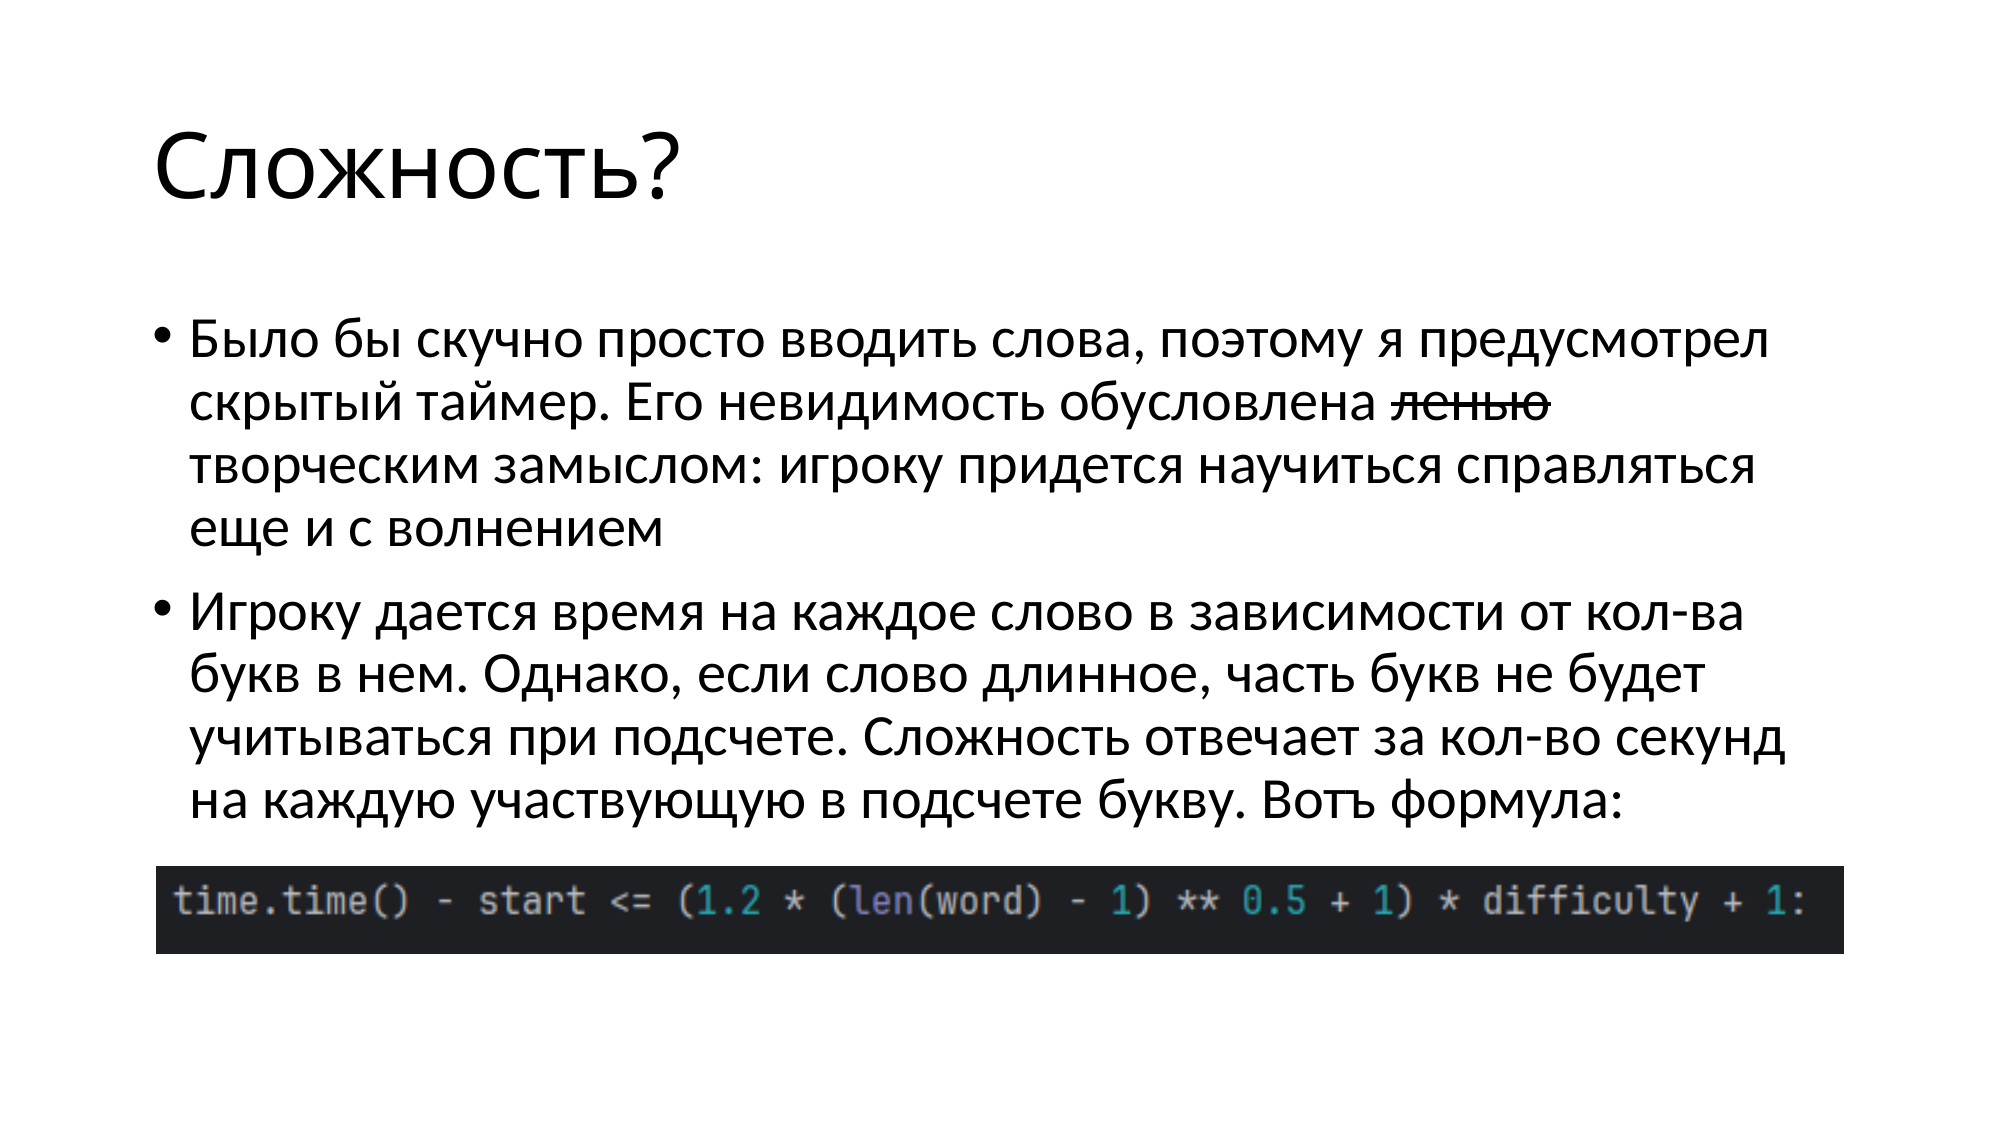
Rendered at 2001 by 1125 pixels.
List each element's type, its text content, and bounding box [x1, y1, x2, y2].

title Сложность? [137, 59, 1863, 278]
picture [156, 866, 1844, 954]
list Было бы скучно просто вводить слова, поэтому я предусмотрел скрытый таймер. Его невидимость обусловлена ленью творческим замыслом: игроку придется научиться справляться еще и с волнением Игроку дается время на каждое слово в зависимости от кол-ва букв в нем. Однако, если слово длинное, часть букв не будет учитываться при подсчете. Сложность отвечает за кол-во секунд на каждую участвующую в подсчете букву. Вотъ формула: [137, 299, 1863, 1014]
